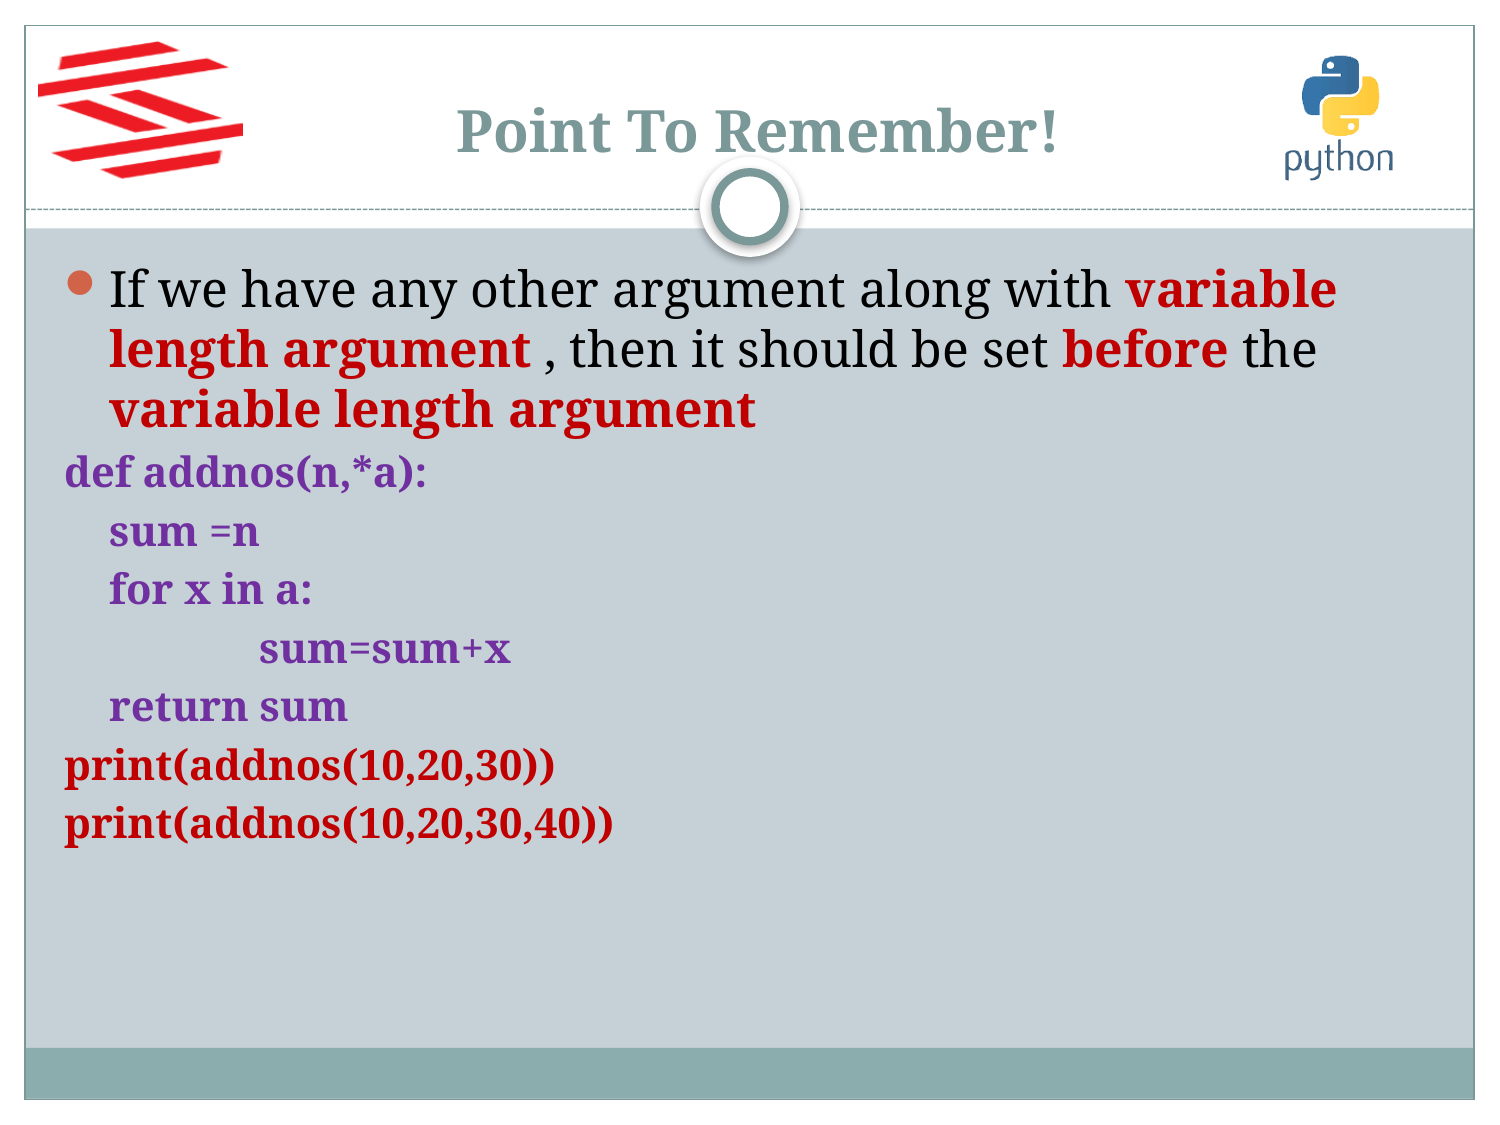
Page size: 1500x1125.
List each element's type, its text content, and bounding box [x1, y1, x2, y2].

list If we have any other argument along with variable length argument , then it should be set before the variable length argument def addnos(n,*a): sum =n for x in a: sum=sum+x return sum print(addnos(10,20,30)) print(addnos(10,20,30,40)) [49, 250, 1445, 1047]
picture [37, 40, 243, 185]
picture [1206, 53, 1471, 186]
title Point To Remember! [248, 46, 1459, 172]
